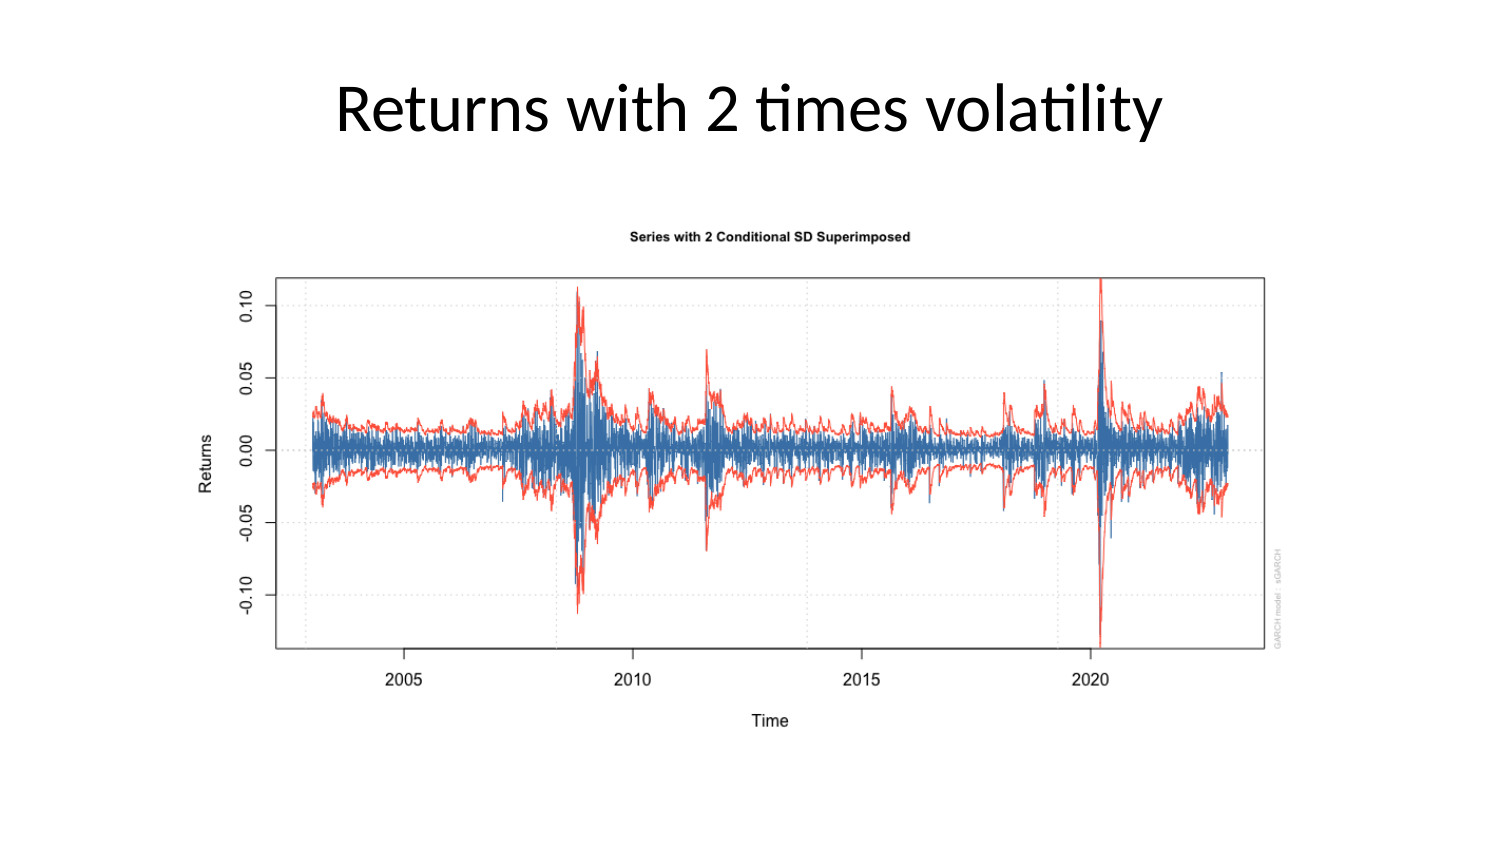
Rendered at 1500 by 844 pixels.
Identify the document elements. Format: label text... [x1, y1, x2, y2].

title Returns with 2 times volatility [75, 33, 1425, 175]
picture [193, 195, 1307, 753]
